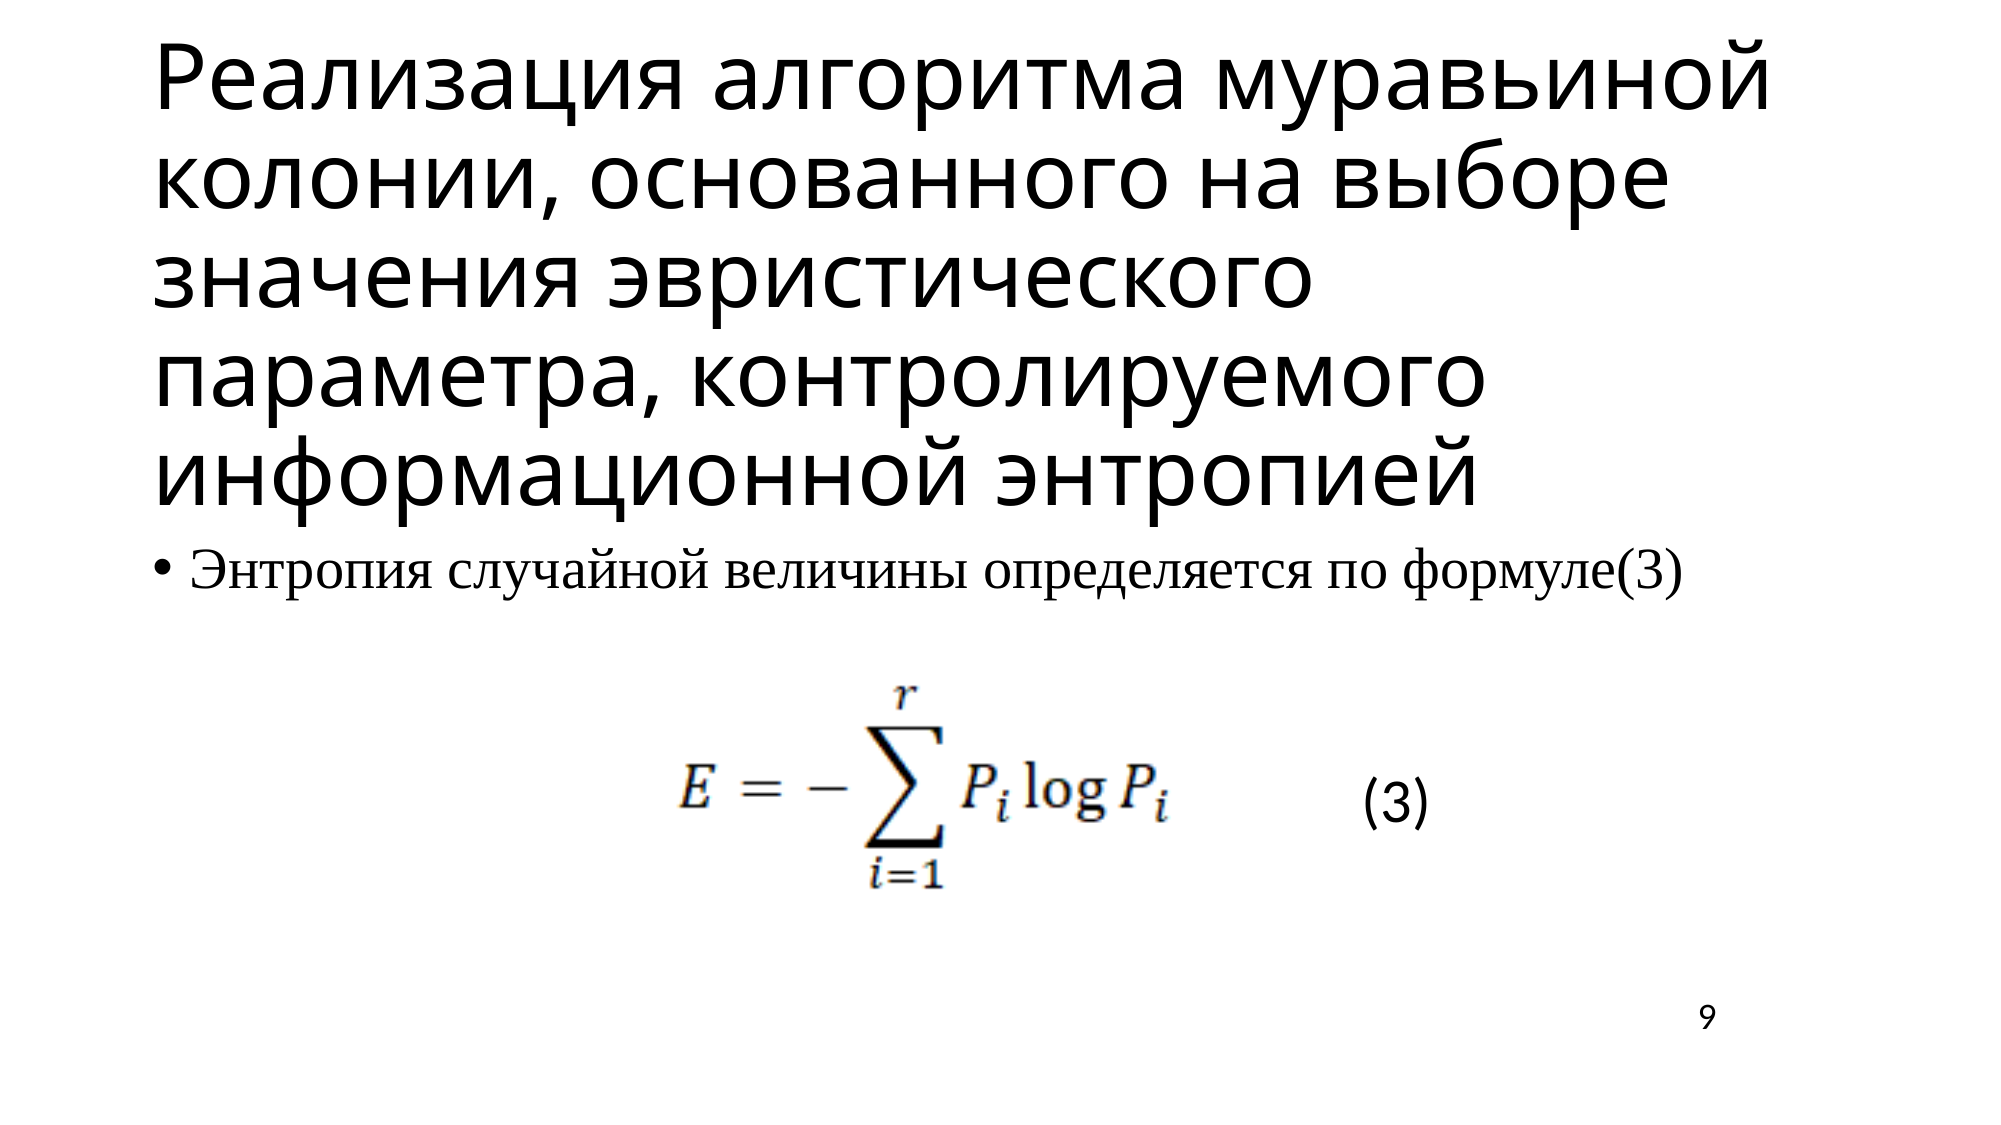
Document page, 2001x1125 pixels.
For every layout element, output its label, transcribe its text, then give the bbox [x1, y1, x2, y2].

picture [583, 670, 1223, 970]
list Энтропия случайной величины определяется по формуле(3) [137, 606, 1863, 1014]
title Реализация алгоритма муравьиной колонии, основанного на выборе значения эвристического параметра, контролируемого информационной энтропией [137, 59, 1863, 606]
text_box (3) [1346, 752, 1447, 843]
text_box 9 [1683, 984, 1732, 1045]
